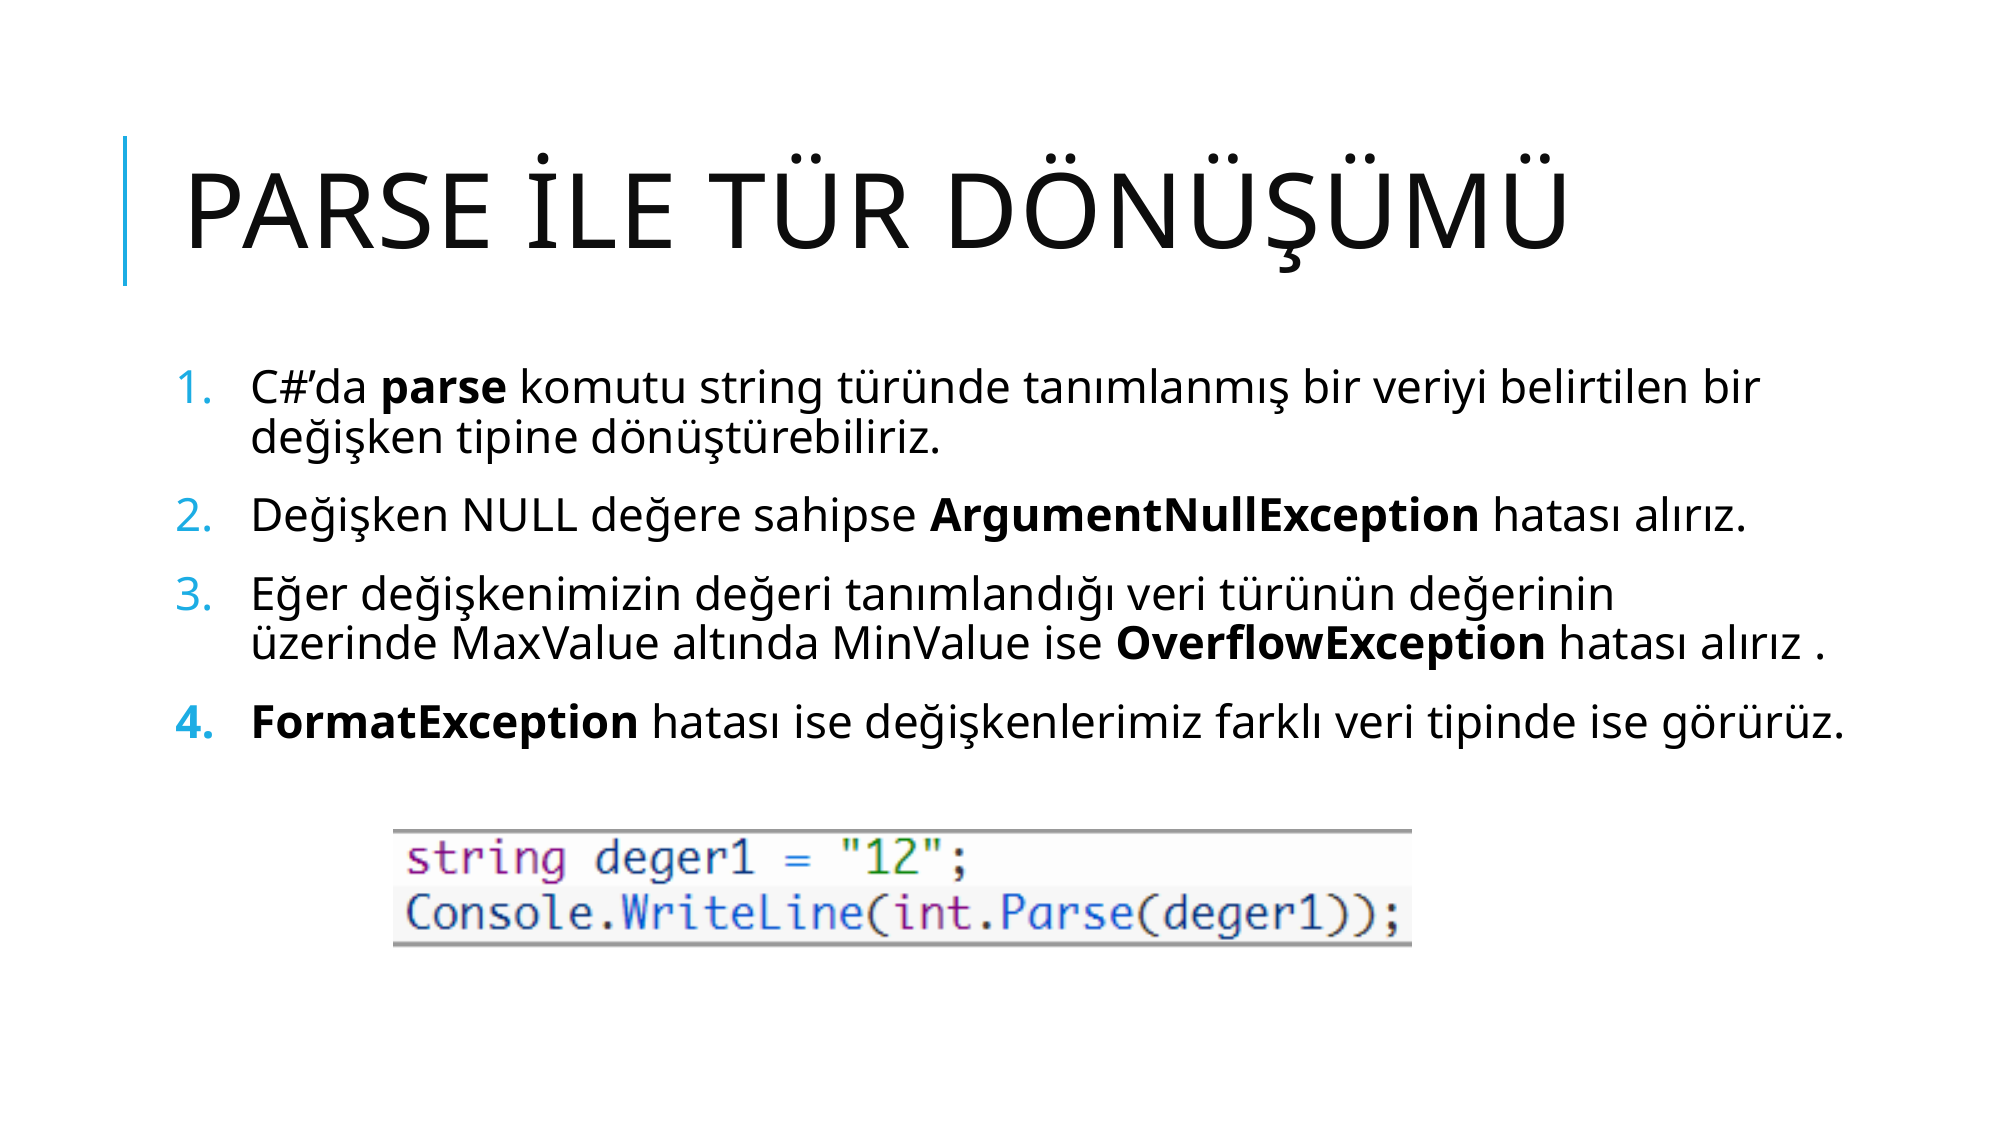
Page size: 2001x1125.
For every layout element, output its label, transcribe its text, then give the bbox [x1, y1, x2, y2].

title Parse ile tür dönüşümü [168, 96, 1763, 342]
list C#’da parse komutu string türünde tanımlanmış bir veriyi belirtilen bir değişken tipine dönüştürebiliriz. Değişken NULL değere sahipse ArgumentNullException hatası alırız. Eğer değişkenimizin değeri tanımlandığı veri türünün değerinin üzerinde MaxValue altında MinValue ise OverflowException hatası alırız . FormatException hatası ise değişkenlerimiz farklı veri tipinde ise görürüz. [168, 356, 1892, 1017]
picture [393, 829, 1412, 951]
